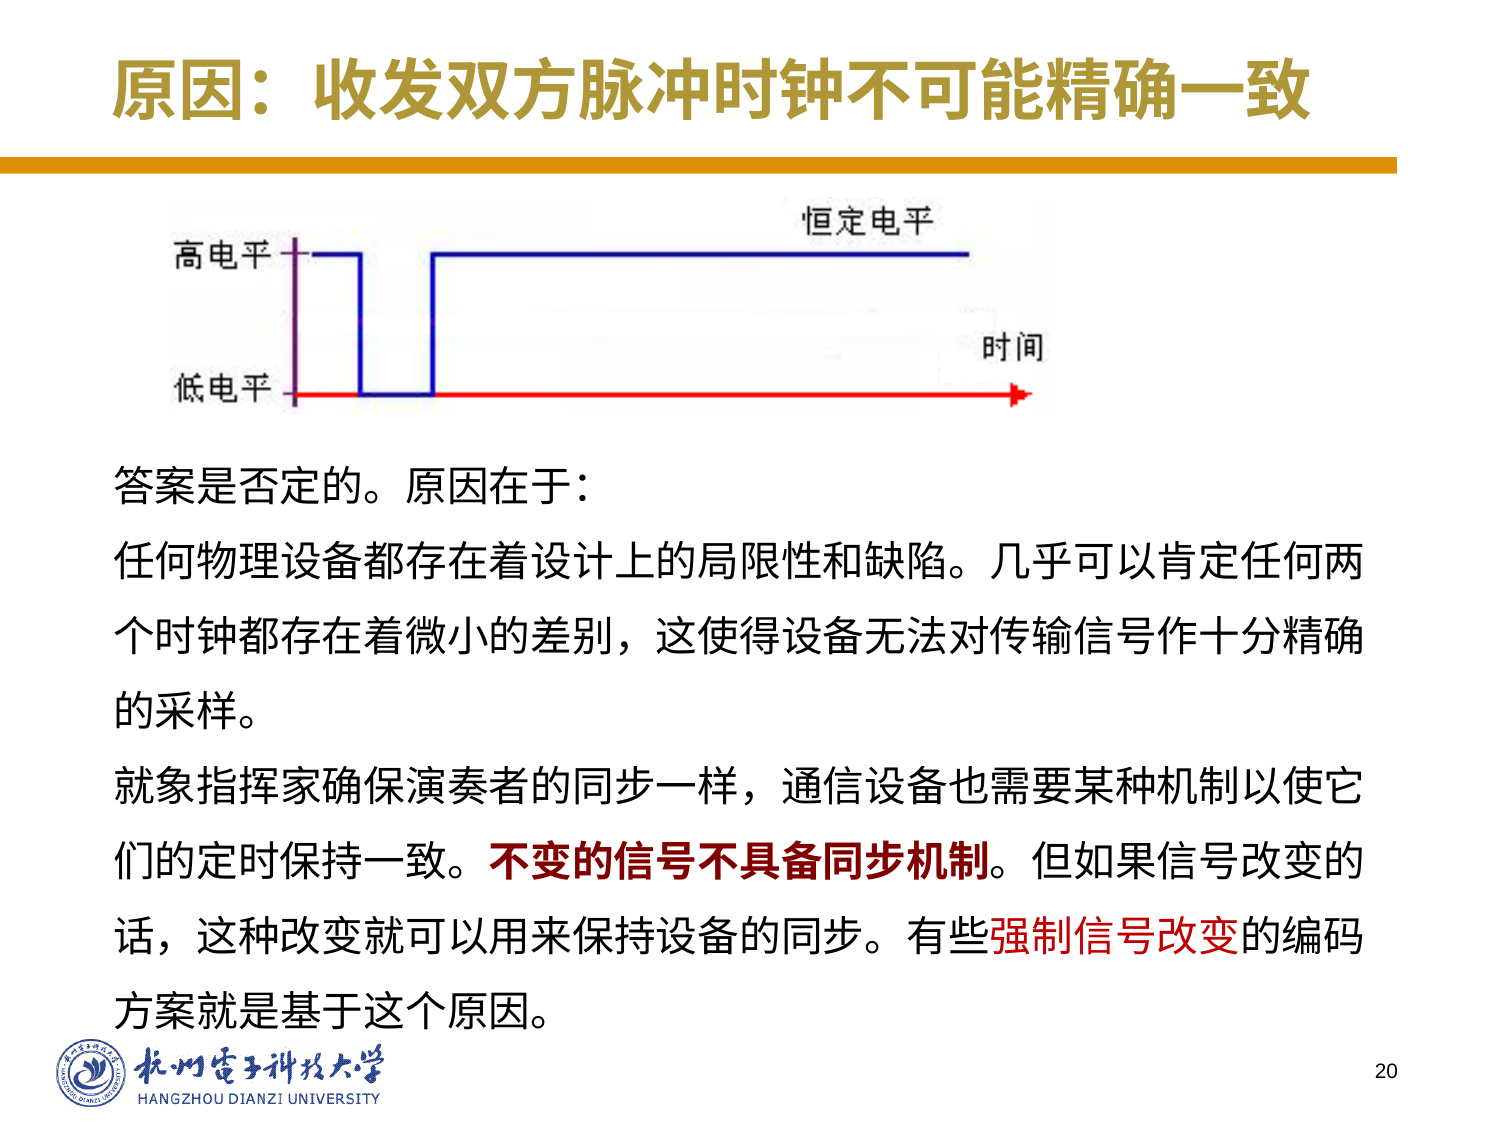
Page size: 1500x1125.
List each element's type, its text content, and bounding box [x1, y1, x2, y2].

title 原因：收发双方脉冲时钟不可能精确一致 [62, 24, 1413, 152]
picture [170, 197, 1057, 415]
slide_number [1148, 917, 1499, 977]
picture [55, 1037, 407, 1125]
text_box 答案是否定的。原因在于： 任何物理设备都存在着设计上的局限性和缺陷。几乎可以肯定任何两个时钟都存在着微小的差别，这使得设备无法对传输信号作十分精确的采样。 就象指挥家确保演奏者的同步一样，通信设备也需要某种机制以使它们的定时保持一致。不变的信号不具备同步机制。但如果信号改变的话，这种改变就可以用来保持设备的同步。有些强制信号改变的编码方案就是基于这个原因。 [98, 427, 1413, 1043]
